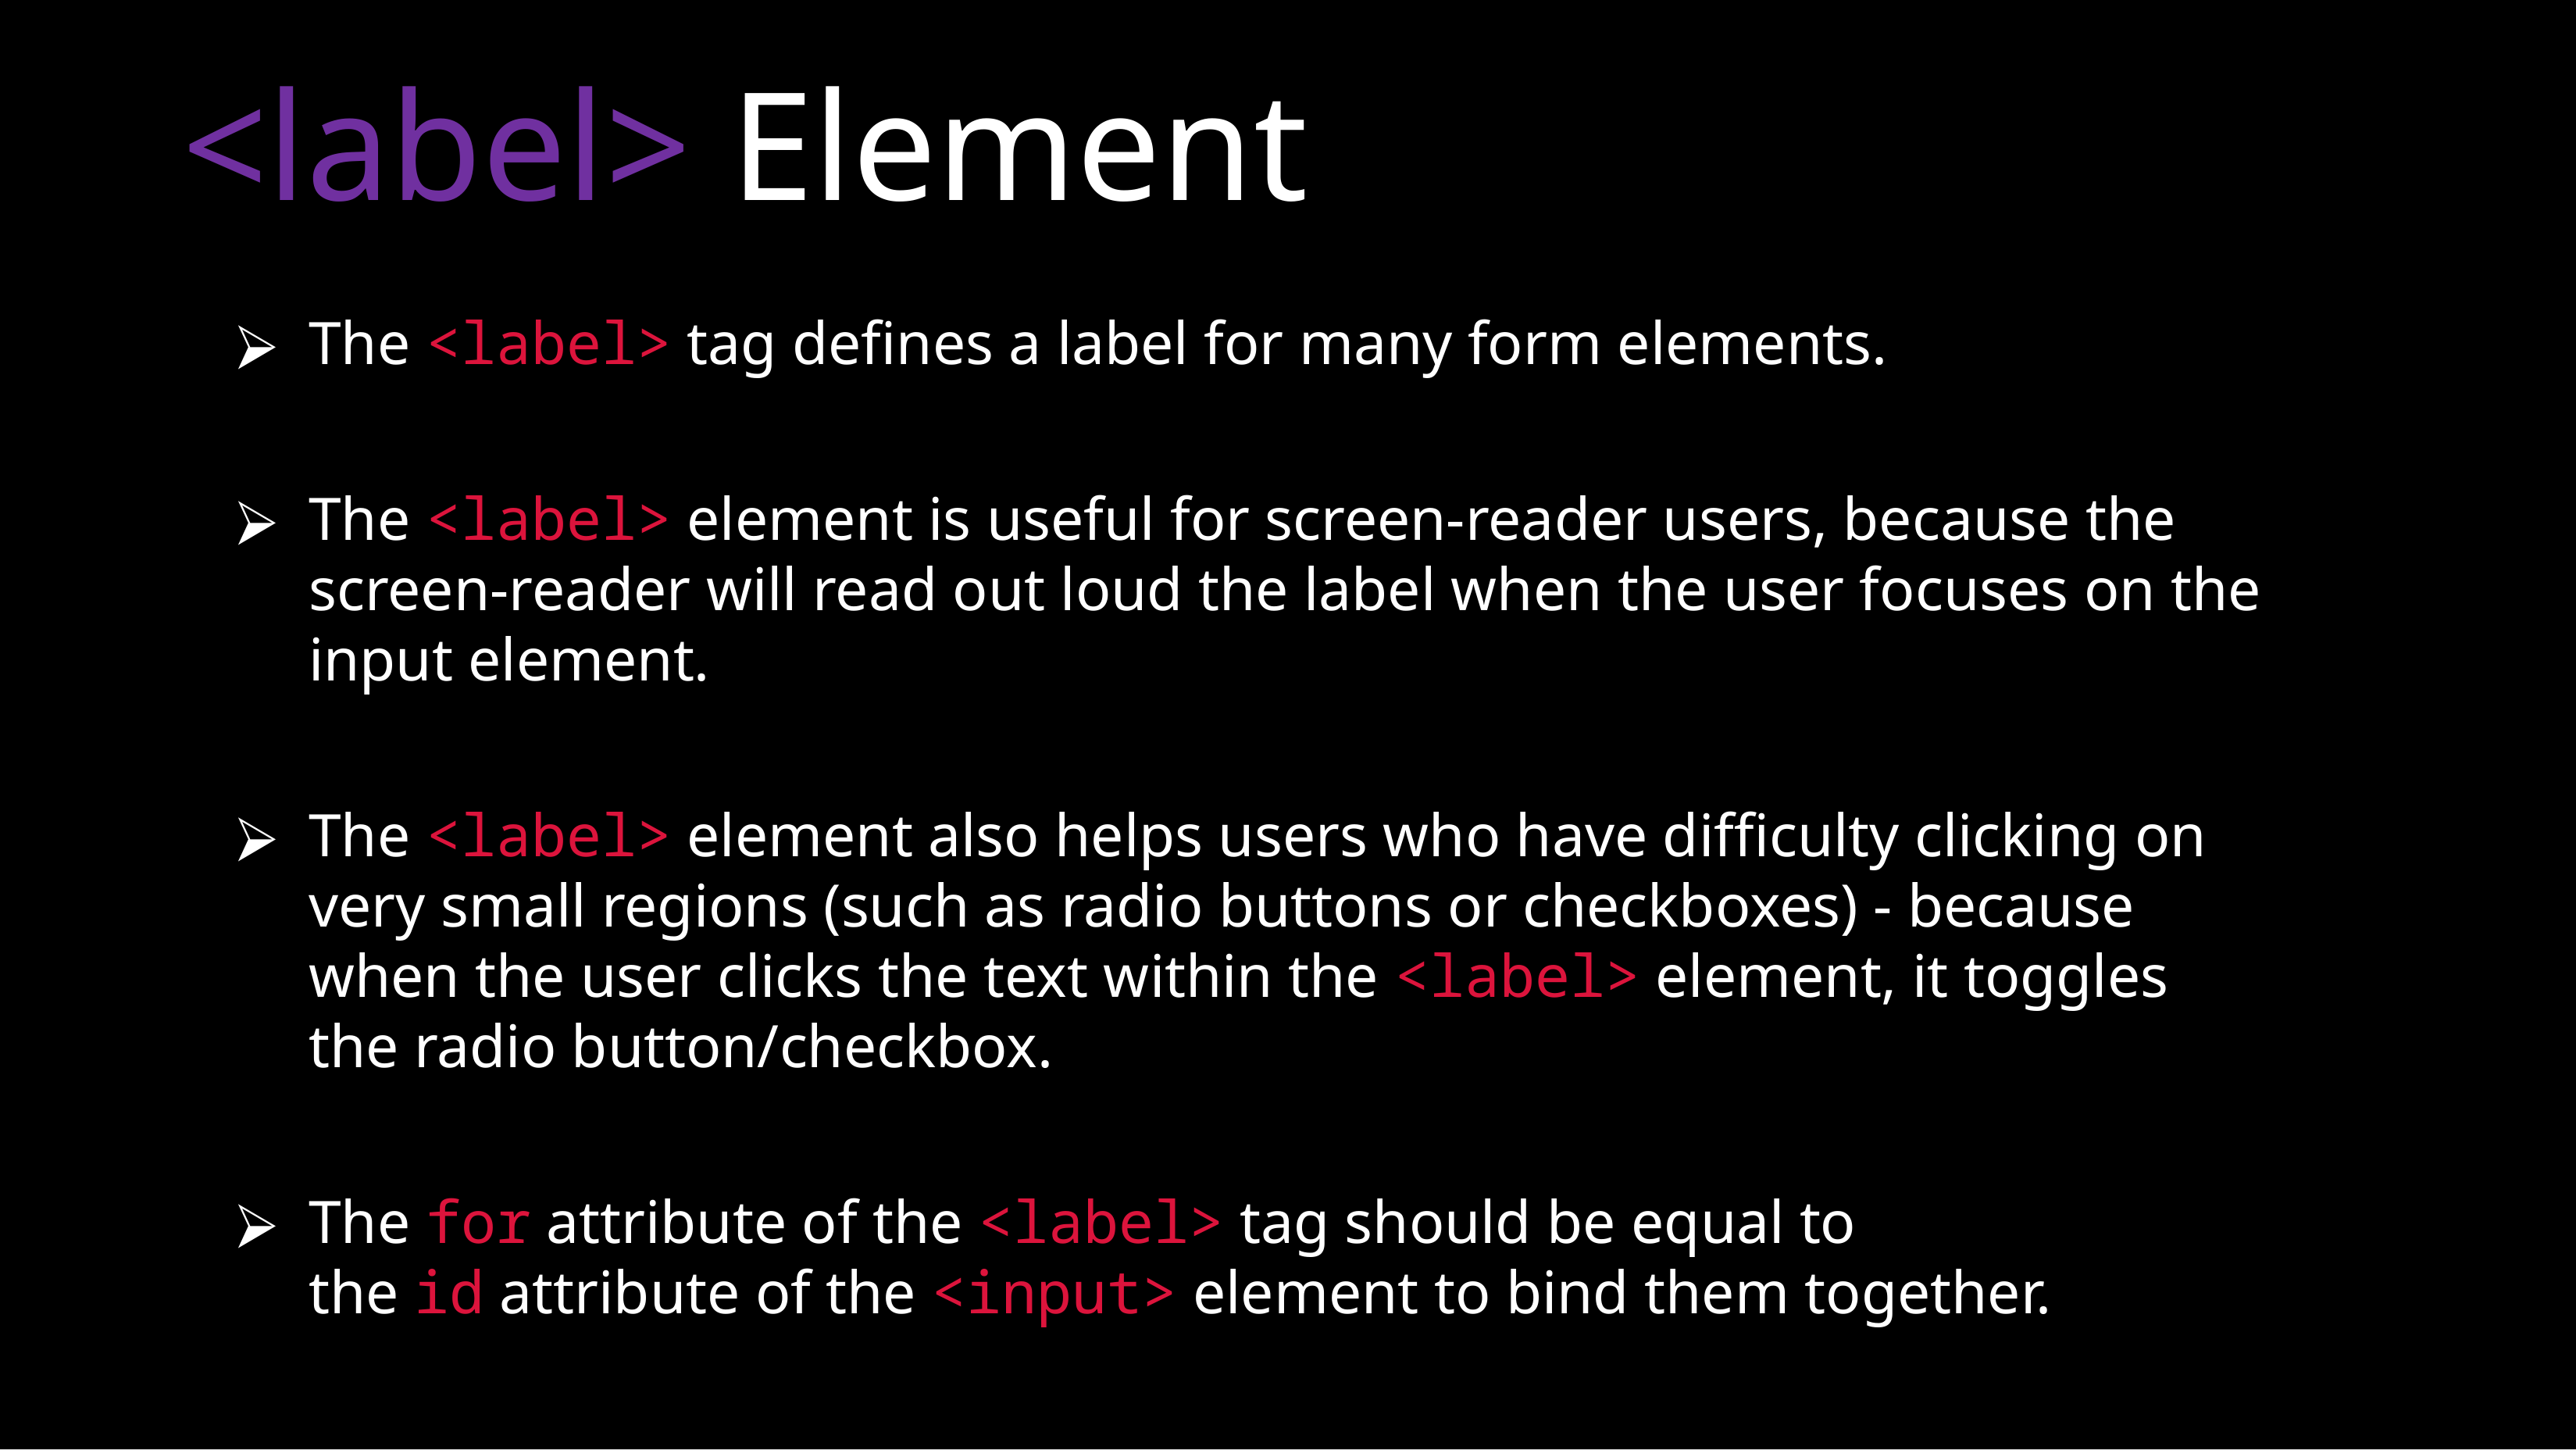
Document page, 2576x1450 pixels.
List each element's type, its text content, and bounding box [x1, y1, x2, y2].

list The <label> tag defines a label for many form elements. The <label> element is useful for screen-reader users, because the screen-reader will read out loud the label when the user focuses on the input element. The <label> element also helps users who have difficulty clicking on very small regions (such as radio buttons or checkboxes) - because when the user clicks the text within the <label> element, it toggles the radio button/checkbox. The for attribute of the <label> tag should be equal to the id attribute of the <input> element to bind them together. [223, 299, 2282, 1332]
title <label> Element [182, 50, 2051, 293]
